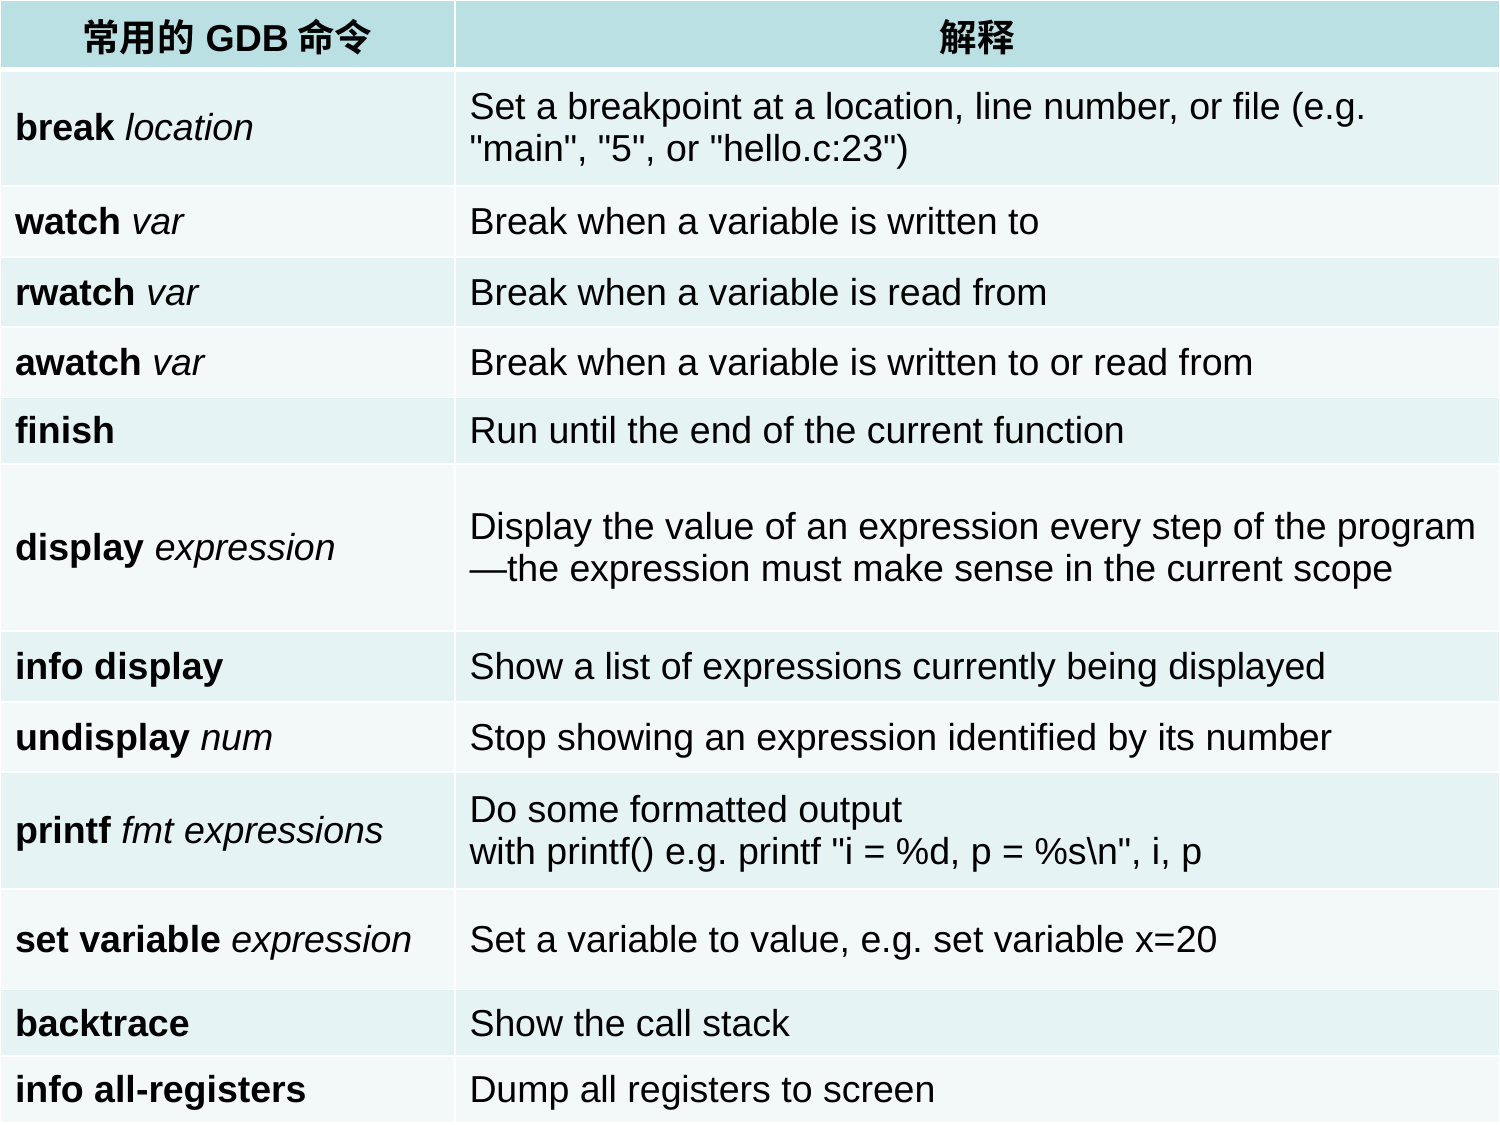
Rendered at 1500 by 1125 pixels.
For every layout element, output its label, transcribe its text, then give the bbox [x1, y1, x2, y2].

table_cell Break when a variable is read from [456, 258, 1499, 326]
table_cell Show the call stack [456, 990, 1499, 1055]
table_cell Stop showing an expression identified by its number [456, 703, 1499, 771]
table_cell set variable expression [1, 890, 454, 989]
table_cell info display [1, 632, 454, 701]
table_cell break location [1, 72, 454, 185]
table_cell Break when a variable is written to or read from [456, 328, 1499, 397]
table_cell awatch var [1, 328, 454, 397]
table_cell Dump all registers to screen [456, 1057, 1499, 1122]
table_header 常用的GDB命令 [1, 1, 454, 67]
table_header 解释 [456, 1, 1499, 67]
table_cell rwatch var [1, 258, 454, 326]
table_cell watch var [1, 187, 454, 256]
table_cell Set a variable to value, e.g. set variable x=20 [456, 890, 1499, 989]
table_cell Break when a variable is written to [456, 187, 1499, 256]
table_cell display expression [1, 465, 454, 630]
table_cell finish [1, 398, 454, 463]
table_cell Show a list of expressions currently being displayed [456, 632, 1499, 701]
table_cell Display the value of an expression every step of the program—the expression must make sense in the current scope [456, 465, 1499, 630]
table_cell Set a breakpoint at a location, line number, or file (e.g. "main", "5", or "hello.c:23") [456, 72, 1499, 185]
table_cell Run until the end of the current function [456, 398, 1499, 463]
table_cell info all-registers [1, 1057, 454, 1122]
table_cell Do some formatted output with printf() e.g. printf "i = %d, p = %s\n", i, p [456, 773, 1499, 888]
table_cell printf fmt expressions [1, 773, 454, 888]
table_cell backtrace [1, 990, 454, 1055]
table_cell undisplay num [1, 703, 454, 771]
